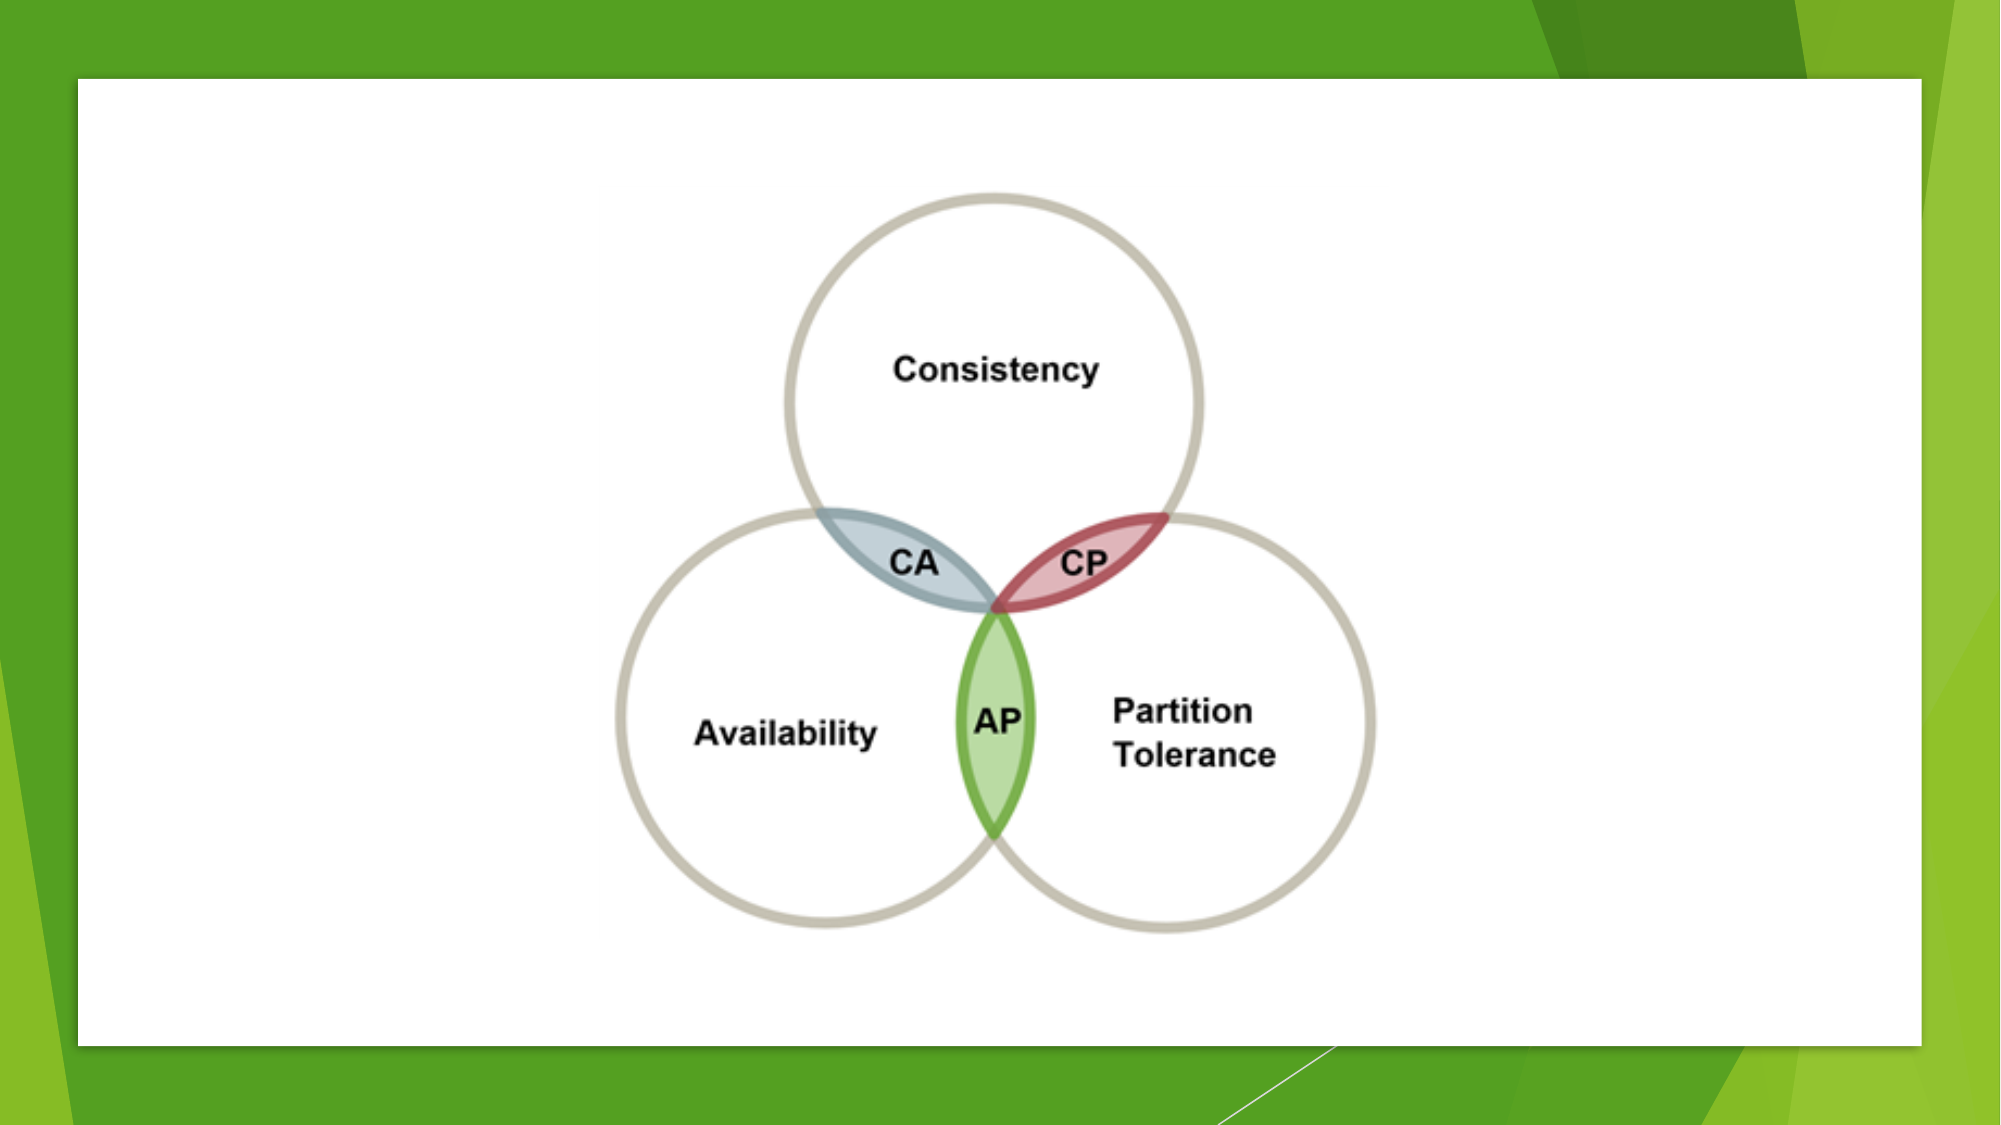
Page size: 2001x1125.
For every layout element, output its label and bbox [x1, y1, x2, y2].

text_box [0, 0, 2000, 1125]
list [598, 185, 1390, 939]
